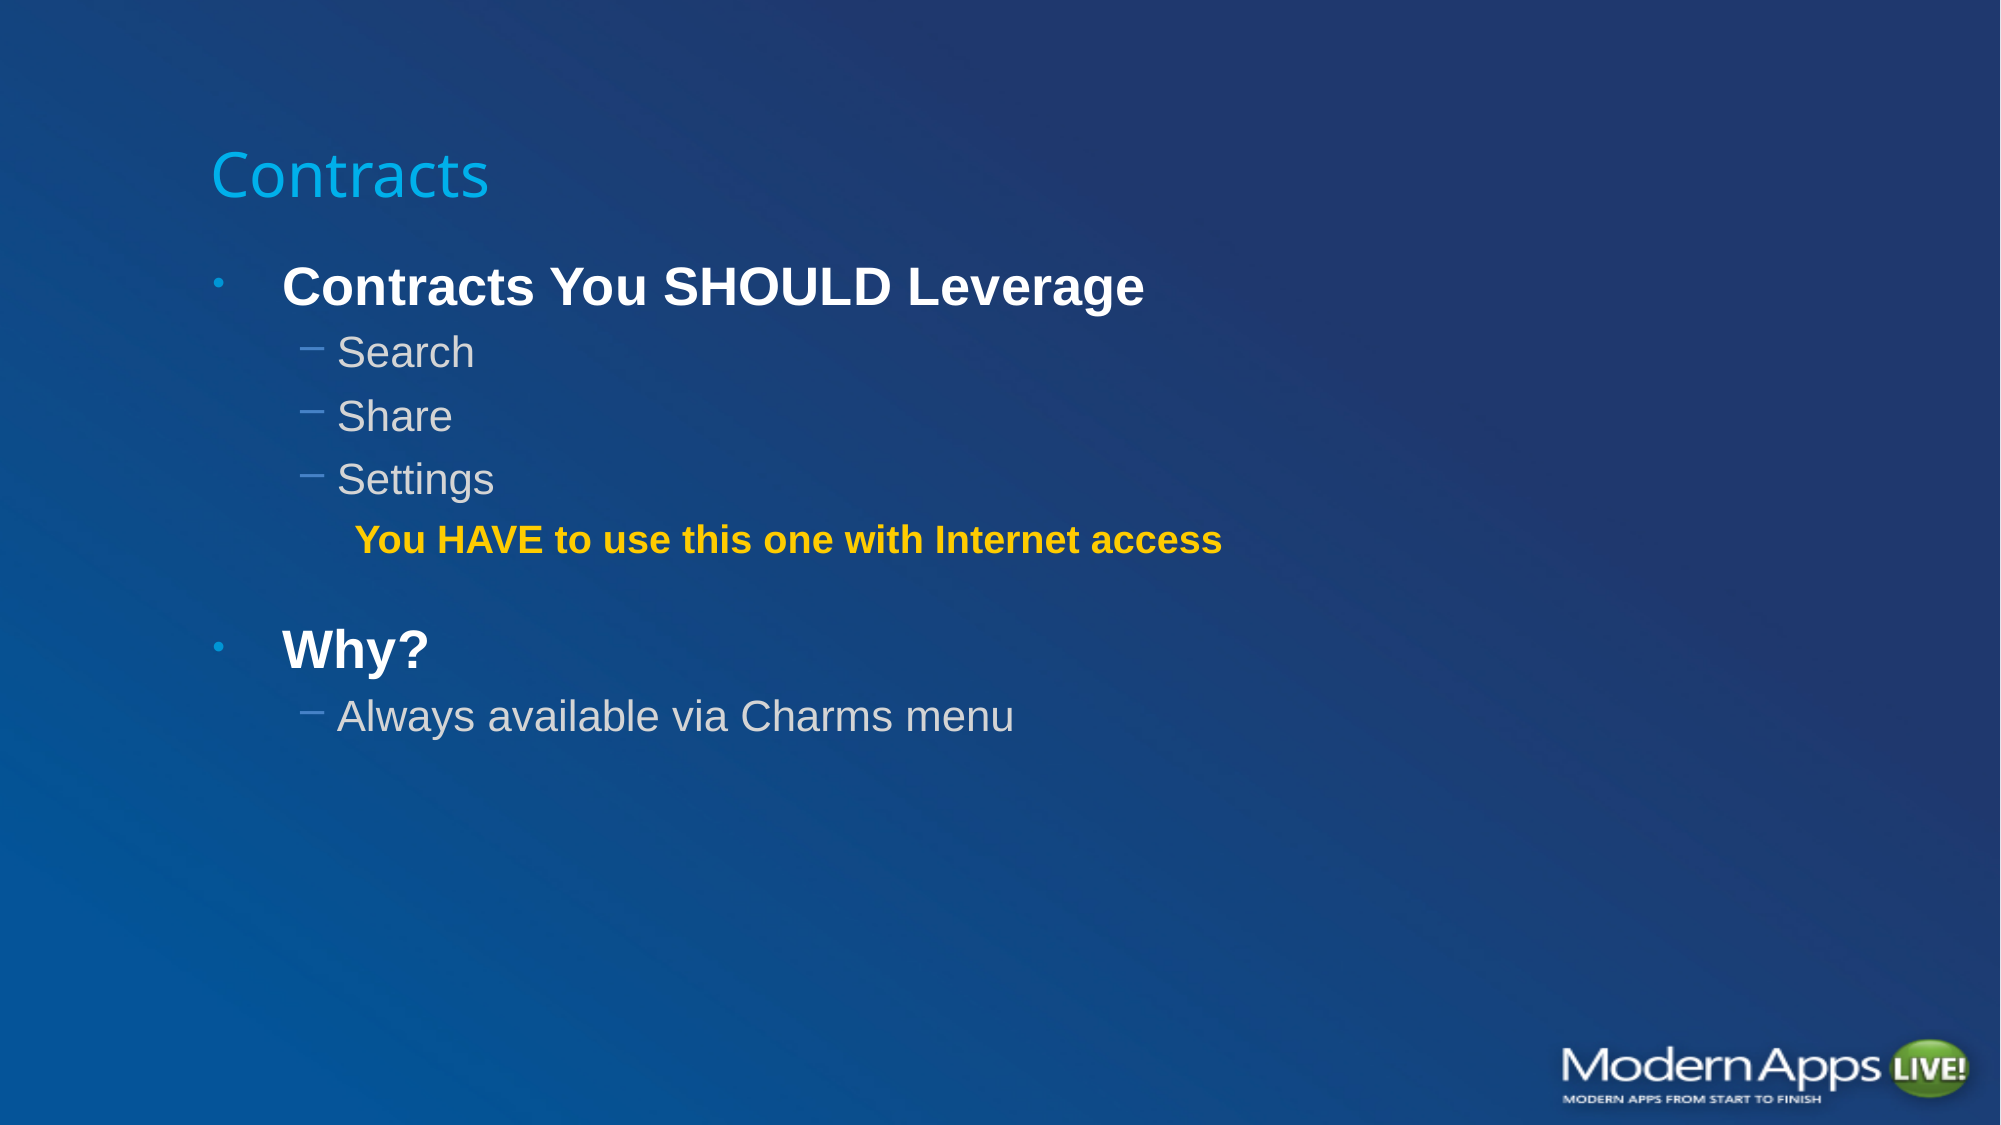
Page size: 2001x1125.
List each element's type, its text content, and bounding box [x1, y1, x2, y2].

title Contracts [195, 21, 1808, 217]
picture [0, 0, 2001, 1125]
list Contracts You SHOULD Leverage Search Share Settings You HAVE to use this one with Internet access Why? Always available via Charms menu [196, 243, 1809, 1026]
